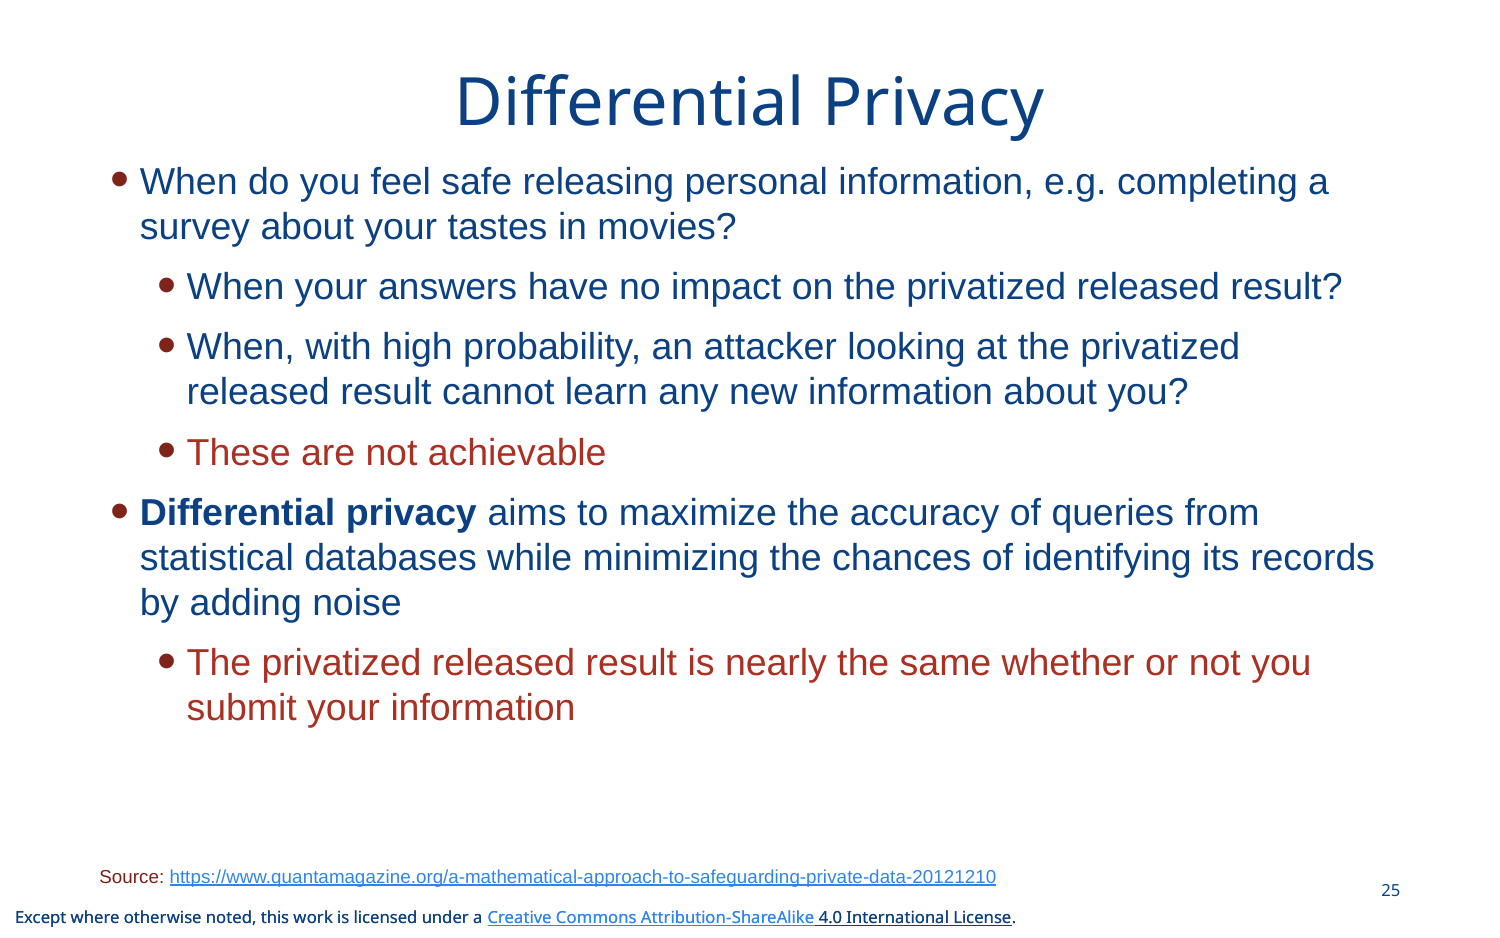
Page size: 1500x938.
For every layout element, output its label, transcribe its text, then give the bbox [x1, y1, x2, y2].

title Differential Privacy [133, 9, 1367, 149]
text_box Source: https://www.quantamagazine.org/a-mathematical-approach-to-safeguarding-private-data-20121210 [84, 857, 1343, 895]
slide_number 25 [1347, 866, 1416, 917]
list When do you feel safe releasing personal information, e.g. completing a survey about your tastes in movies? When your answers have no impact on the privatized released result? When, with high probability, an attacker looking at the privatized released result cannot learn any new information about you? These are not achievable Differential privacy aims to maximize the accuracy of queries from statistical databases while minimizing the chances of identifying its records by adding noise The privatized released result is nearly the same whether or not you submit your information [95, 149, 1405, 837]
